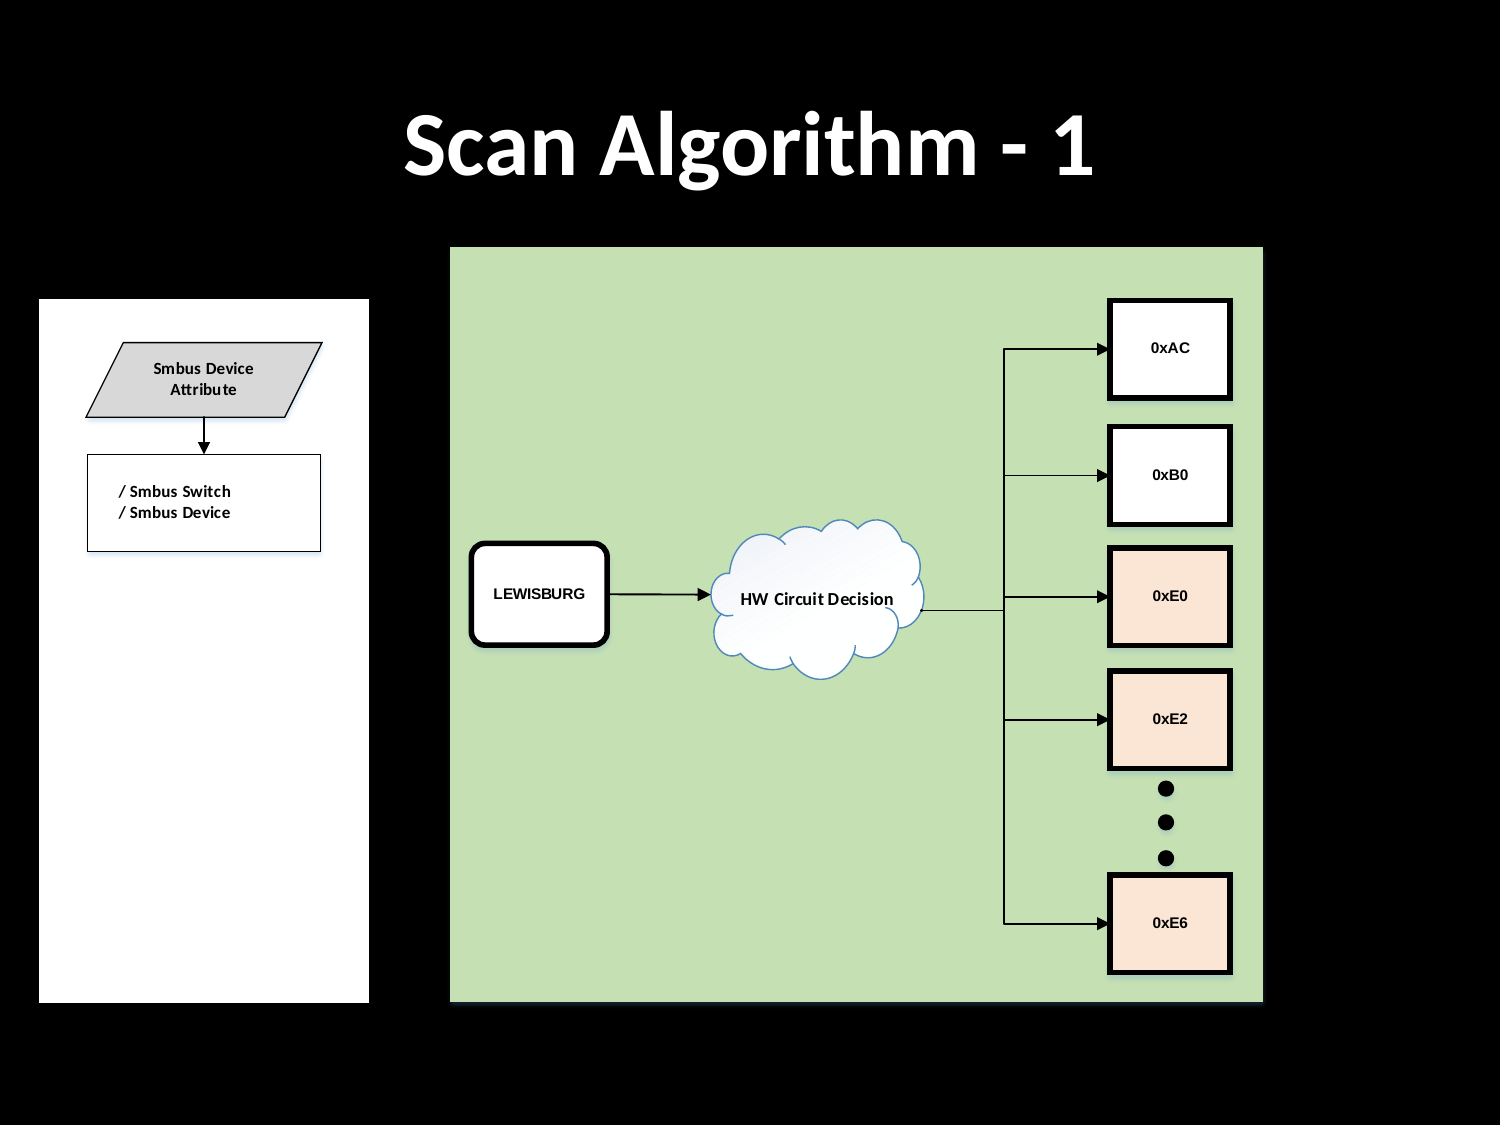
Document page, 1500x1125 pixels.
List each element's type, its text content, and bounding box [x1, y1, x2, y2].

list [442, 242, 1270, 1012]
title Scan Algorithm - 1 [75, 45, 1425, 233]
picture [35, 294, 371, 1005]
